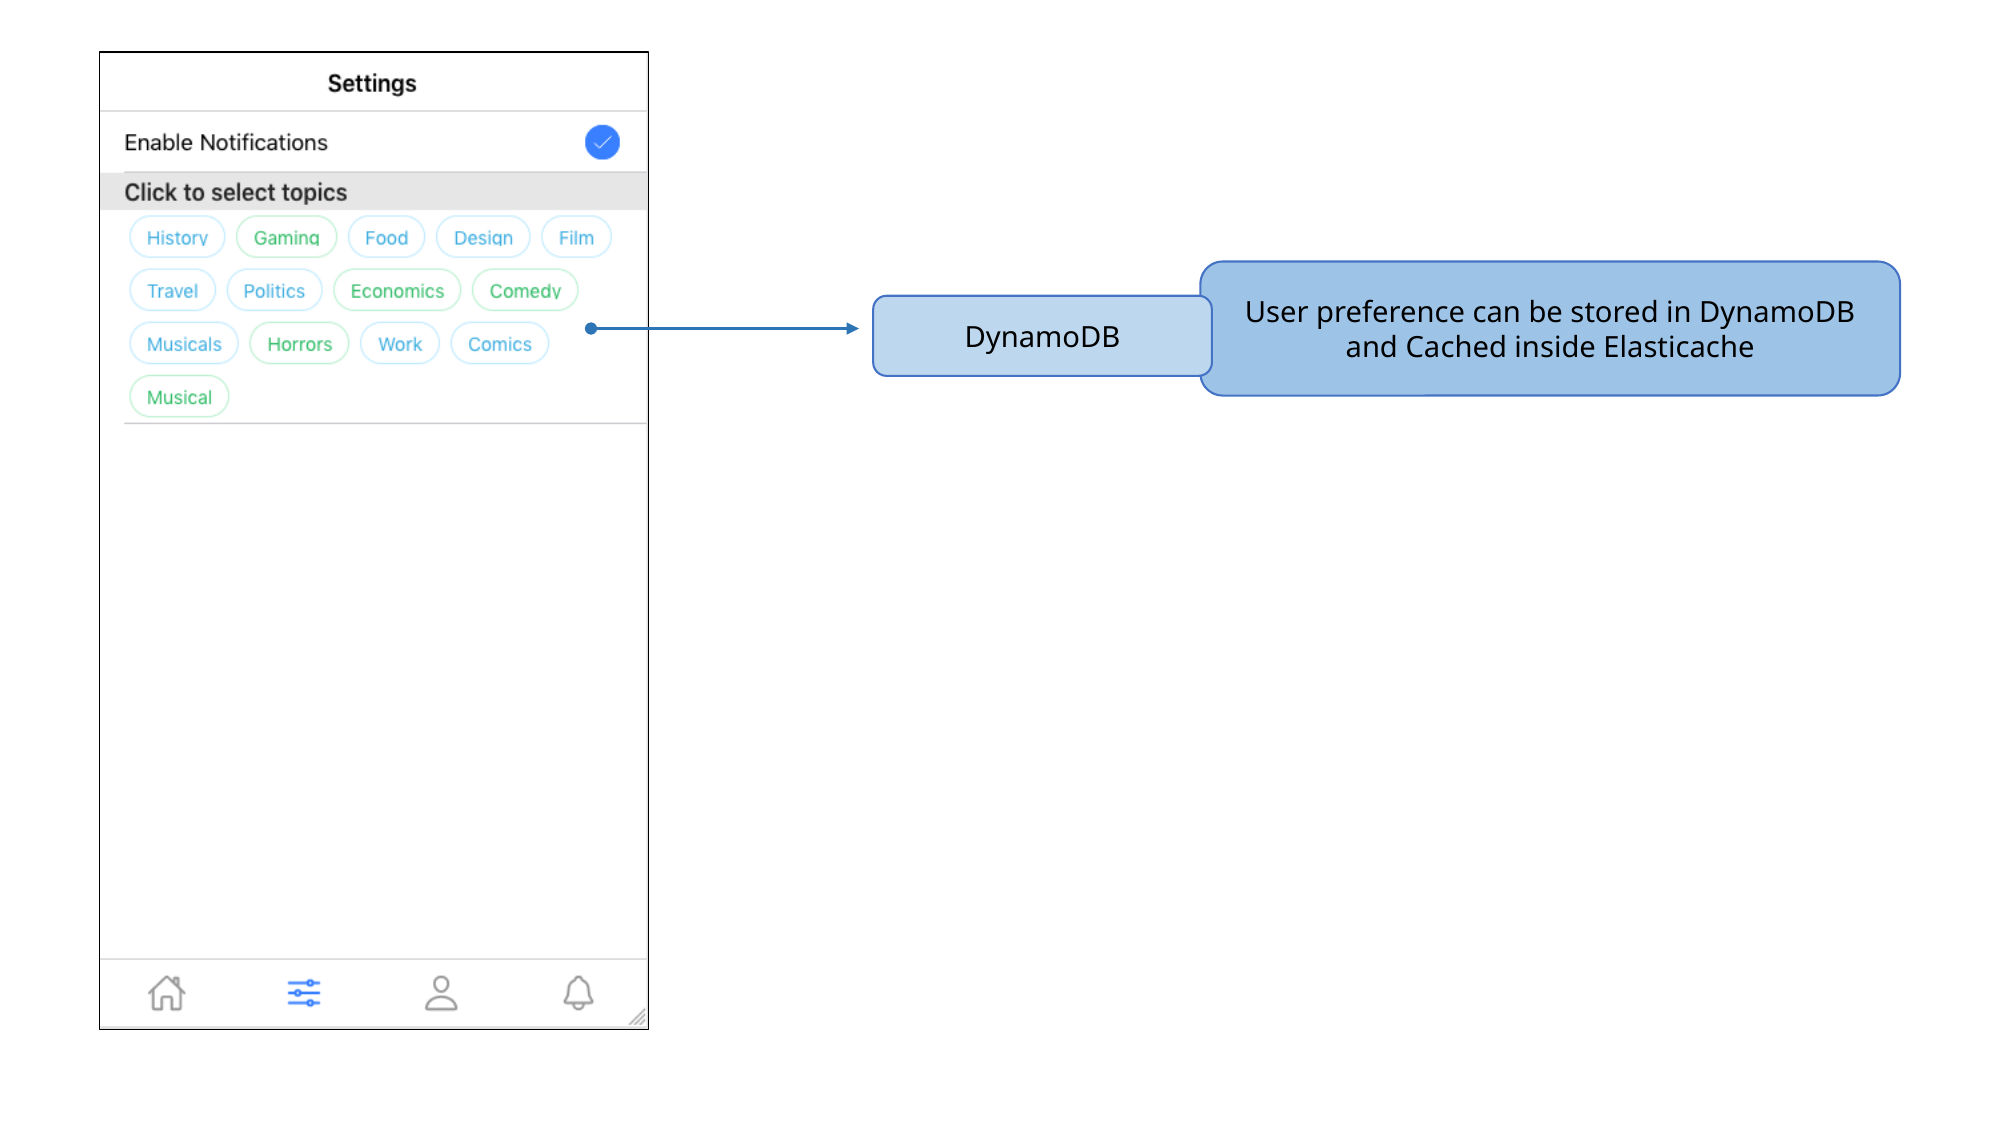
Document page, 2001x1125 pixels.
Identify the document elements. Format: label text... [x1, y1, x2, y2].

text_box DynamoDB [872, 294, 1213, 377]
picture [99, 52, 648, 1029]
text_box User preference can be stored in DynamoDB and Cached inside Elasticache [1199, 260, 1902, 397]
